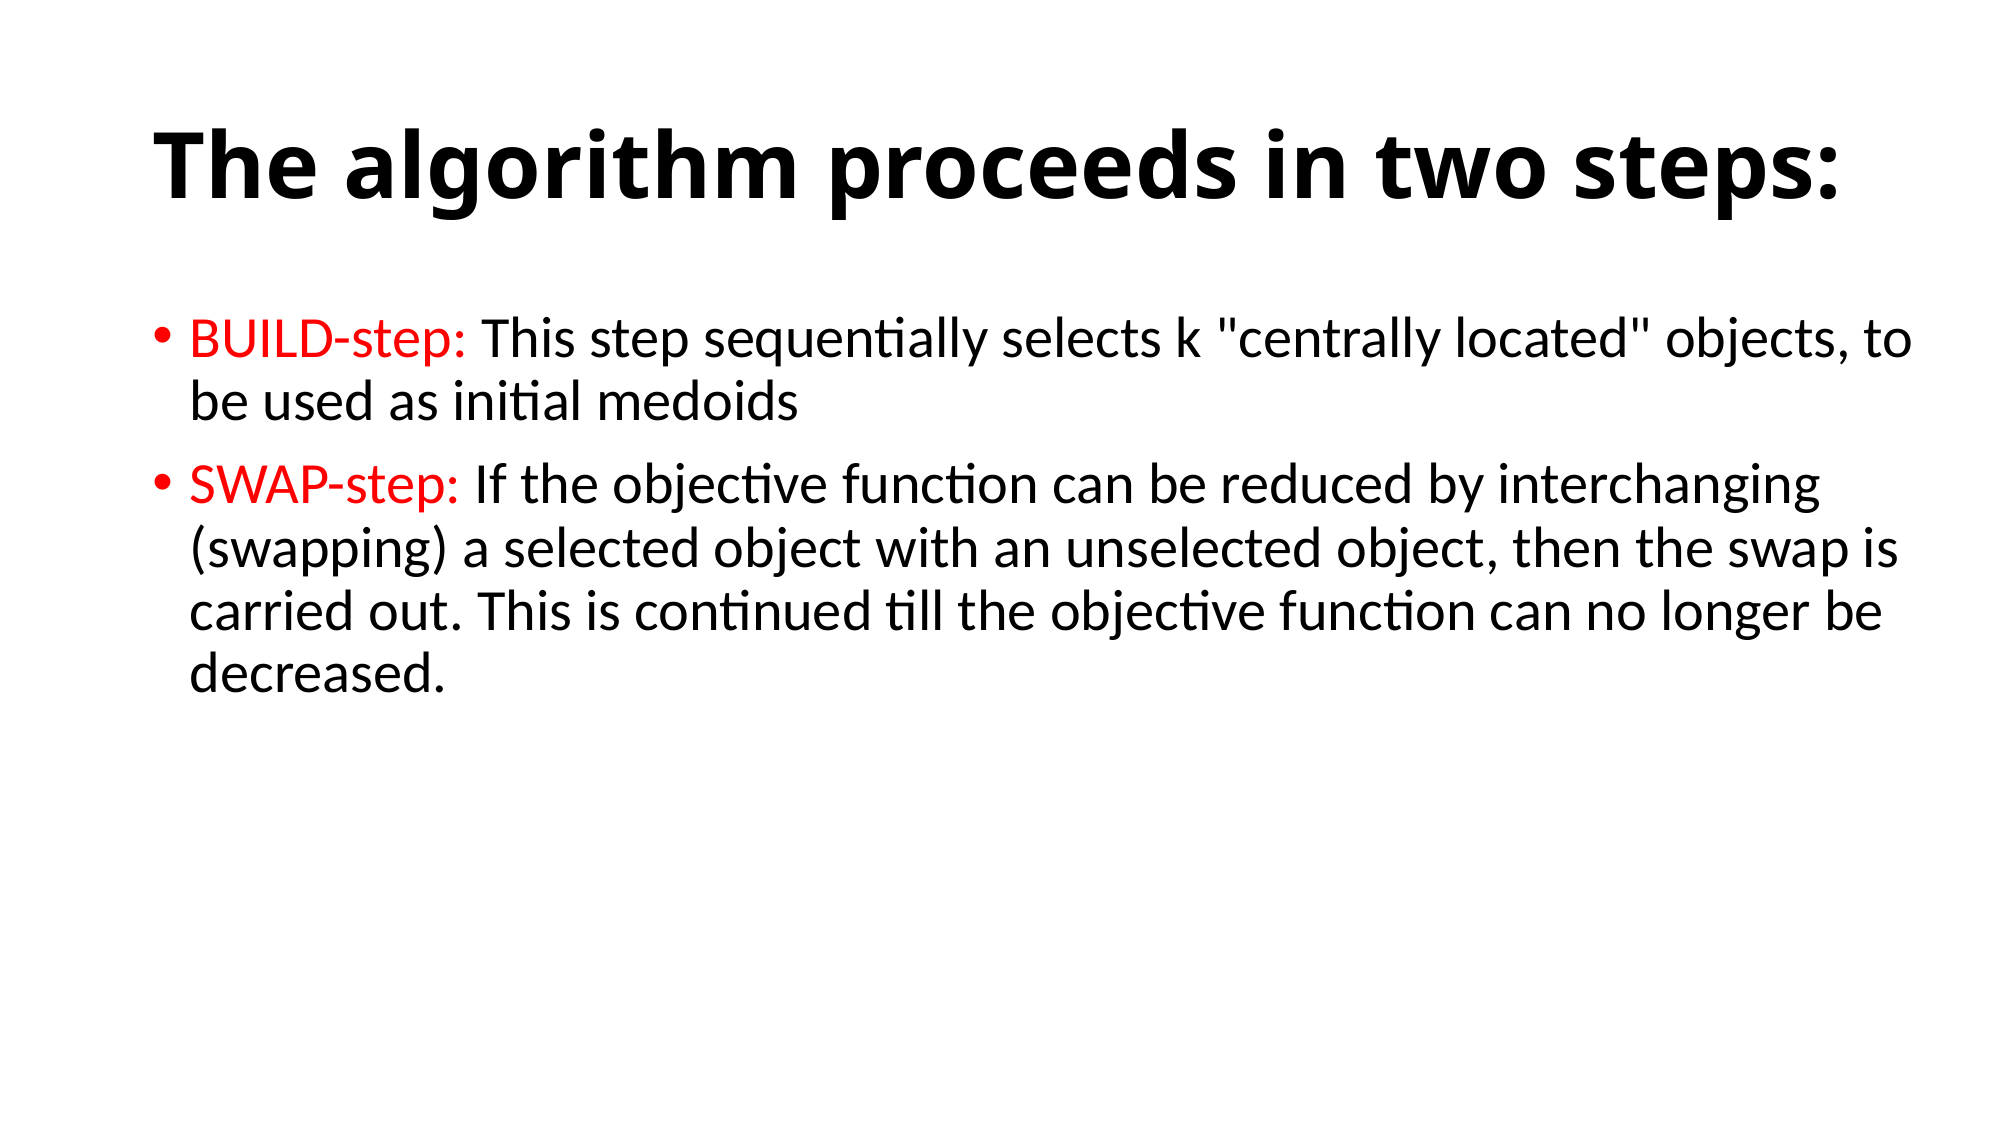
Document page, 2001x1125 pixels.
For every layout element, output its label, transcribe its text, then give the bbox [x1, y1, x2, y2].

list BUILD-step: This step sequentially selects k "centrally located" objects, to be used as initial medoids SWAP-step: If the objective function can be reduced by interchanging (swapping) a selected object with an unselected object, then the swap is carried out. This is continued till the objective function can no longer be decreased. [137, 299, 1947, 1014]
title The algorithm proceeds in two steps: [137, 59, 1863, 278]
